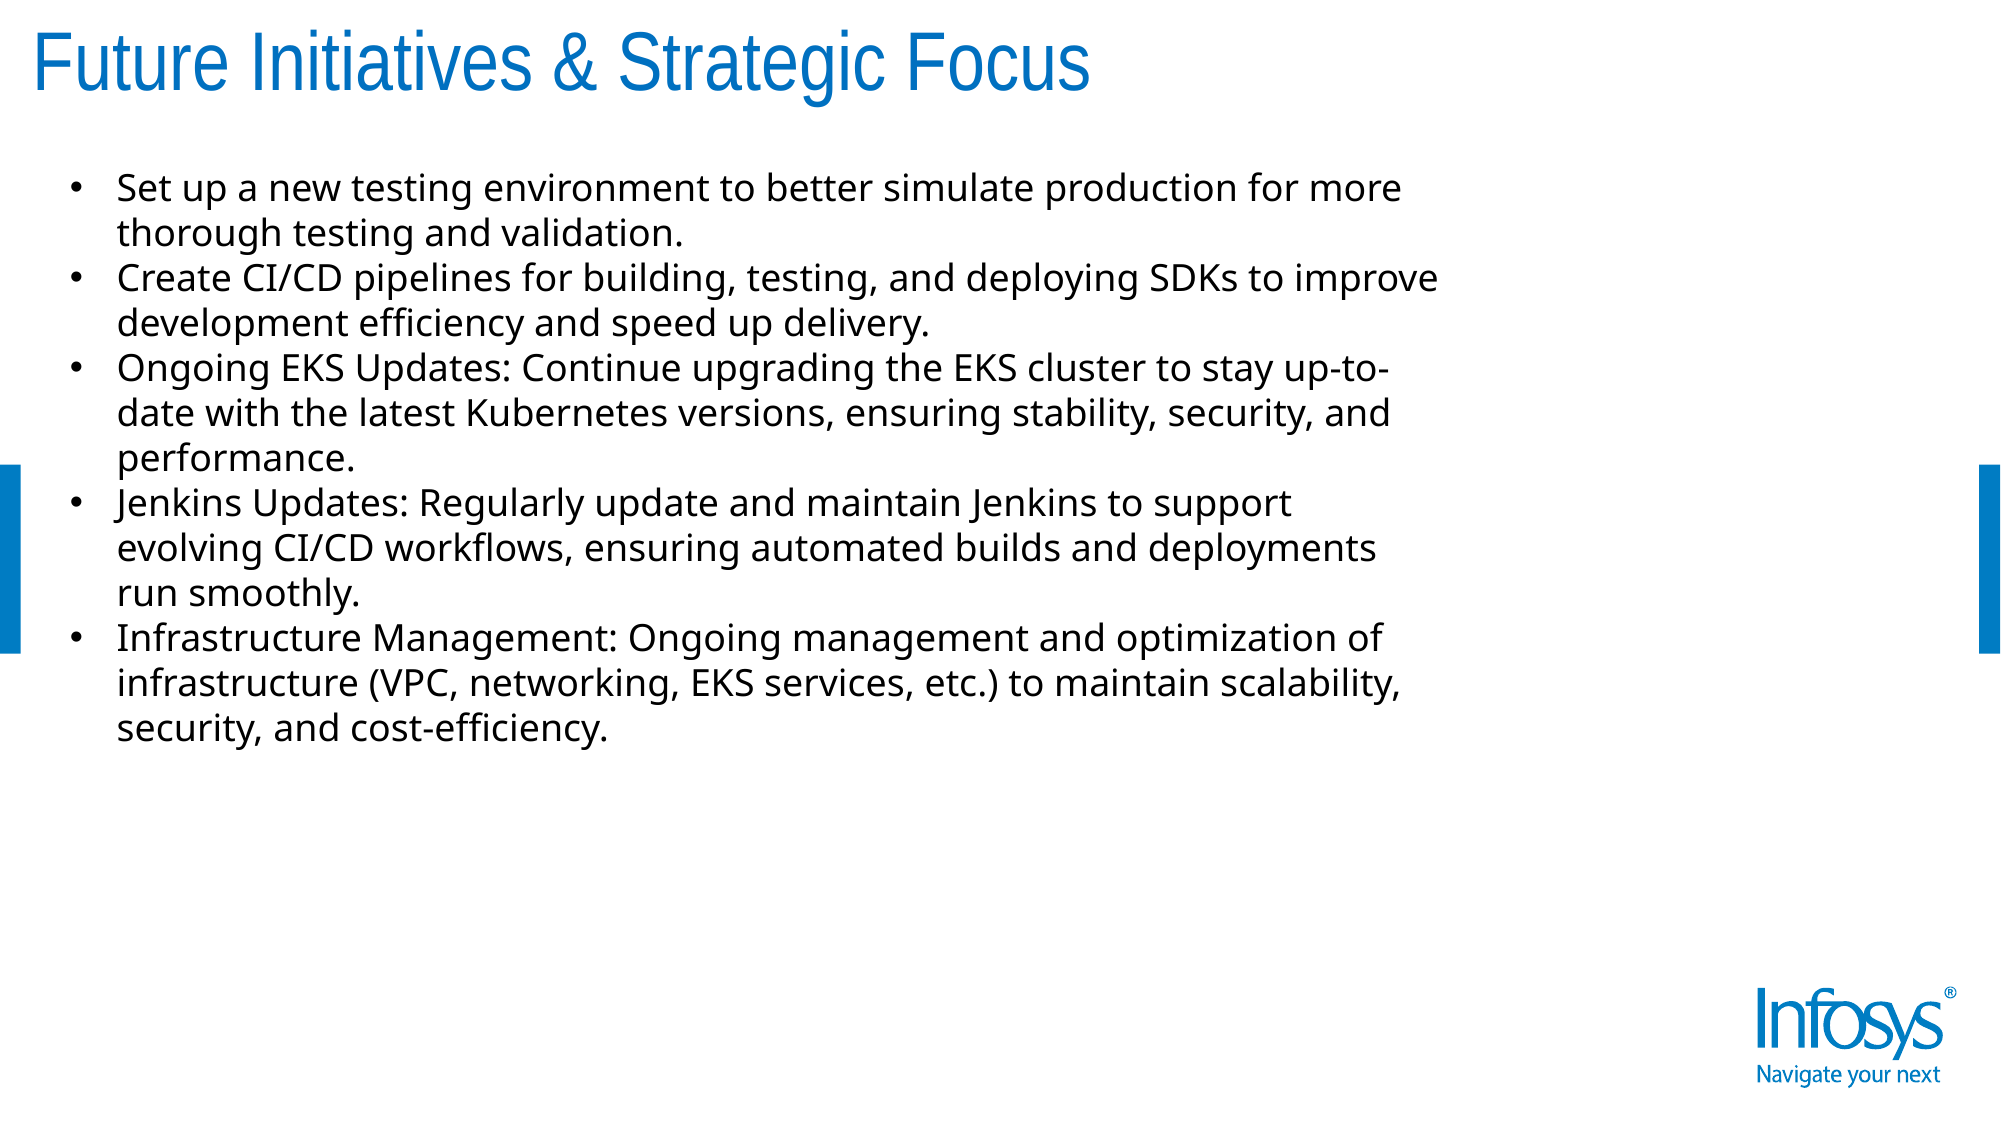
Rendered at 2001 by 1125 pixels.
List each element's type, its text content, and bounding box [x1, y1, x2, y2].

text_box Future Initiatives & Strategic Focus [18, 0, 1306, 115]
text_box Set up a new testing environment to better simulate production for more thorough testing and validation. Create CI/CD pipelines for building, testing, and deploying SDKs to improve development efficiency and speed up delivery. Ongoing EKS Updates: Continue upgrading the EKS cluster to stay up-to-date with the latest Kubernetes versions, ensuring stability, security, and performance. Jenkins Updates: Regularly update and maintain Jenkins to support evolving CI/CD workflows, ensuring automated builds and deployments run smoothly. Infrastructure Management: Ongoing management and optimization of infrastructure (VPC, networking, EKS services, etc.) to maintain scalability, security, and cost-efficiency. [54, 156, 1460, 757]
